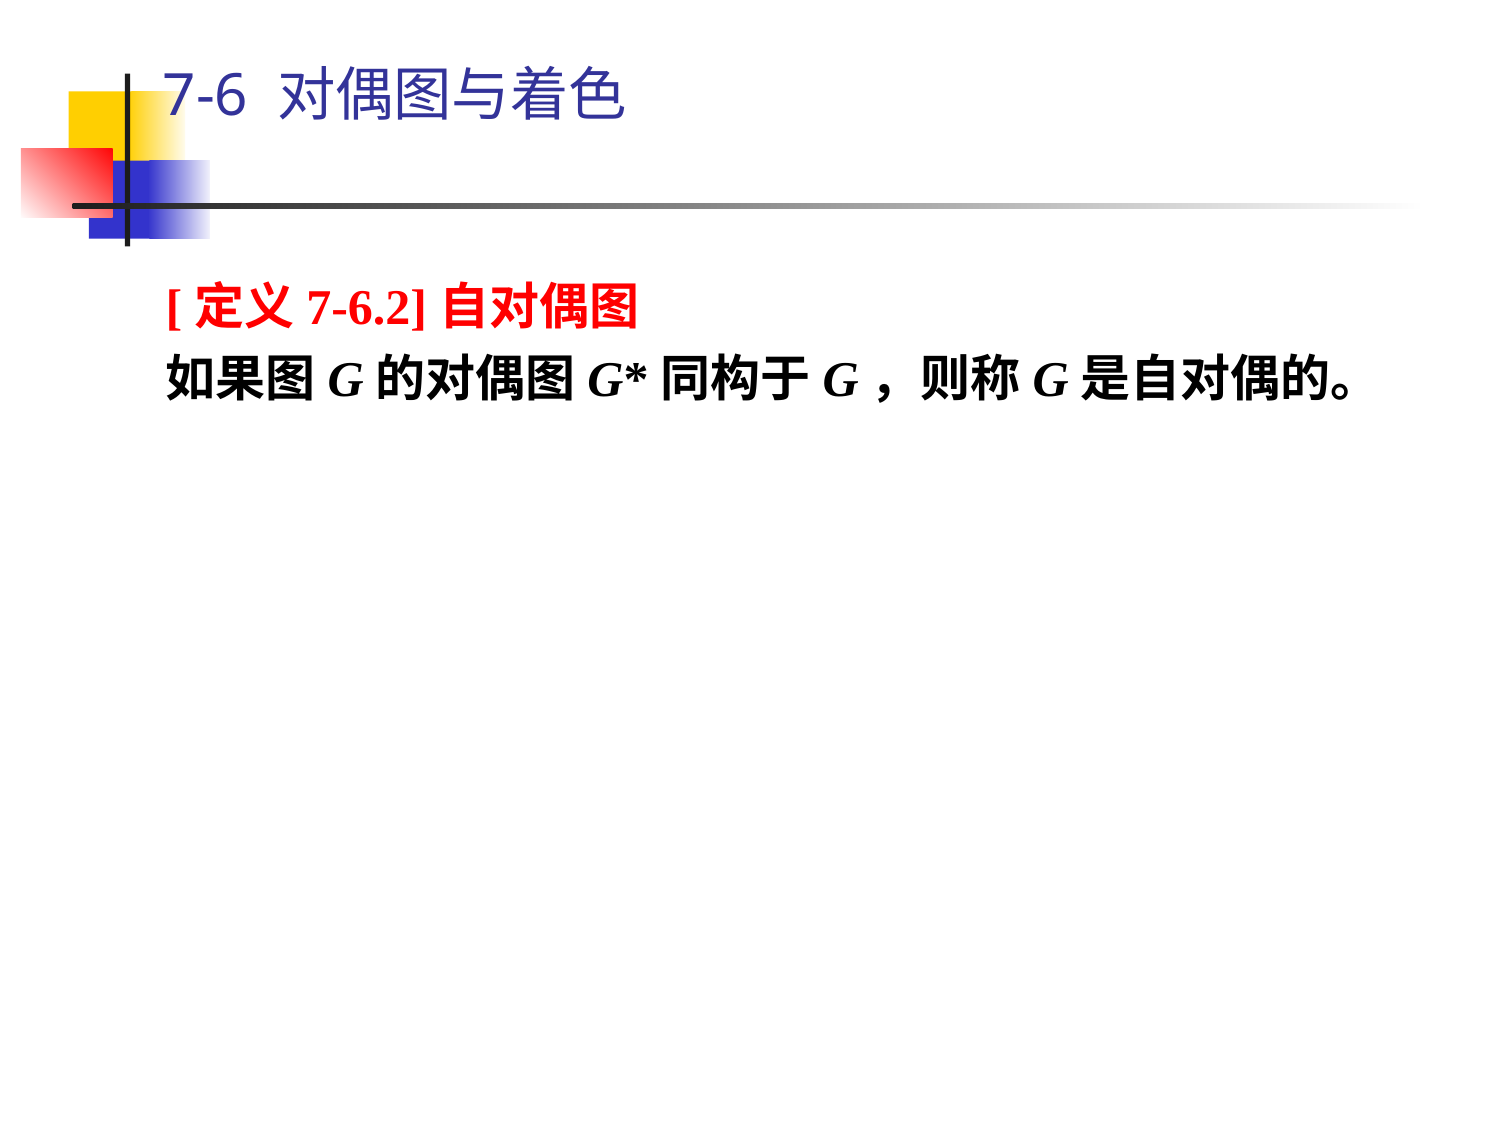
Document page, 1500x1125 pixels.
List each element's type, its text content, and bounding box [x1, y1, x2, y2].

list [定义7-6.2]自对偶图 如果图G的对偶图G*同构于G，则称G是自对偶的。 [88, 255, 1402, 870]
title 7-6 对偶图与着色 [147, 54, 1423, 136]
